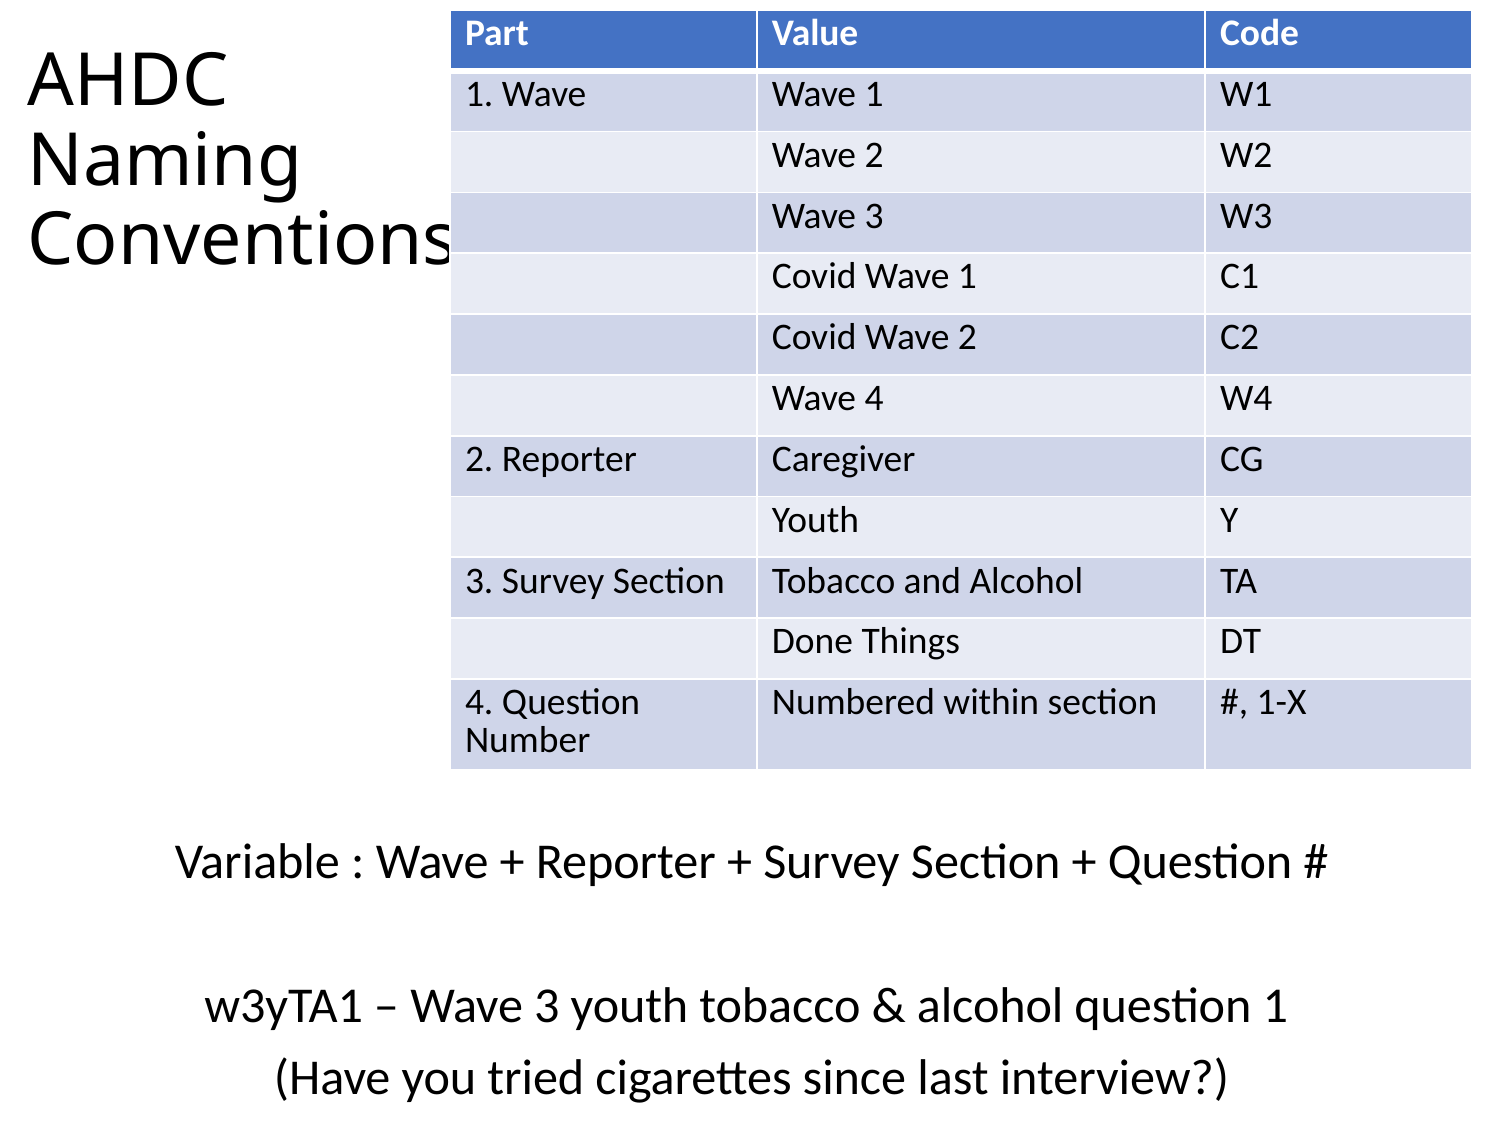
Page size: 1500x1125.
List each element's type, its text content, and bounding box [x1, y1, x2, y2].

table_header Code [1206, 11, 1471, 68]
table_cell Numbered within section [758, 680, 1204, 769]
table_header Value [758, 11, 1204, 68]
table_cell Covid Wave 1 [758, 254, 1204, 313]
table_cell W4 [1206, 376, 1471, 435]
table_cell Done Things [758, 619, 1204, 678]
table_cell C1 [1206, 254, 1471, 313]
table_cell C2 [1206, 315, 1471, 374]
table_cell Wave 4 [758, 376, 1204, 435]
table_cell W1 [1206, 74, 1471, 131]
table_cell DT [1206, 619, 1471, 678]
table_cell 4. Question Number [451, 680, 756, 769]
table_cell Covid Wave 2 [758, 315, 1204, 374]
table_cell Caregiver [758, 437, 1204, 496]
table_cell [451, 497, 756, 556]
list Variable : Wave + Reporter + Survey Section + Question # w3yTA1 – Wave 3 youth tobacco & alcohol question 1 (Have you tried cigarettes since last interview?) [3, 828, 1500, 1116]
table_cell CG [1206, 437, 1471, 496]
table_cell W2 [1206, 132, 1471, 192]
table_cell TA [1206, 558, 1471, 617]
table_cell 3. Survey Section [451, 558, 756, 617]
table_cell #, 1-X [1206, 680, 1471, 769]
table_cell Y [1206, 497, 1471, 556]
table_cell [451, 376, 756, 435]
table_cell Wave 3 [758, 193, 1204, 252]
table_cell [451, 254, 756, 313]
table_header Part [451, 11, 756, 68]
table_cell Youth [758, 497, 1204, 556]
table_cell 1. Wave [451, 74, 756, 131]
table_cell [451, 619, 756, 678]
table_cell Wave 2 [758, 132, 1204, 192]
table_cell Wave 1 [758, 74, 1204, 131]
table_cell Tobacco and Alcohol [758, 558, 1204, 617]
table_cell W3 [1206, 193, 1471, 252]
table_cell [451, 132, 756, 192]
table_cell [451, 193, 756, 252]
table_cell 2. Reporter [451, 437, 756, 496]
title AHDC Naming Conventions [12, 6, 475, 316]
table_cell [451, 315, 756, 374]
